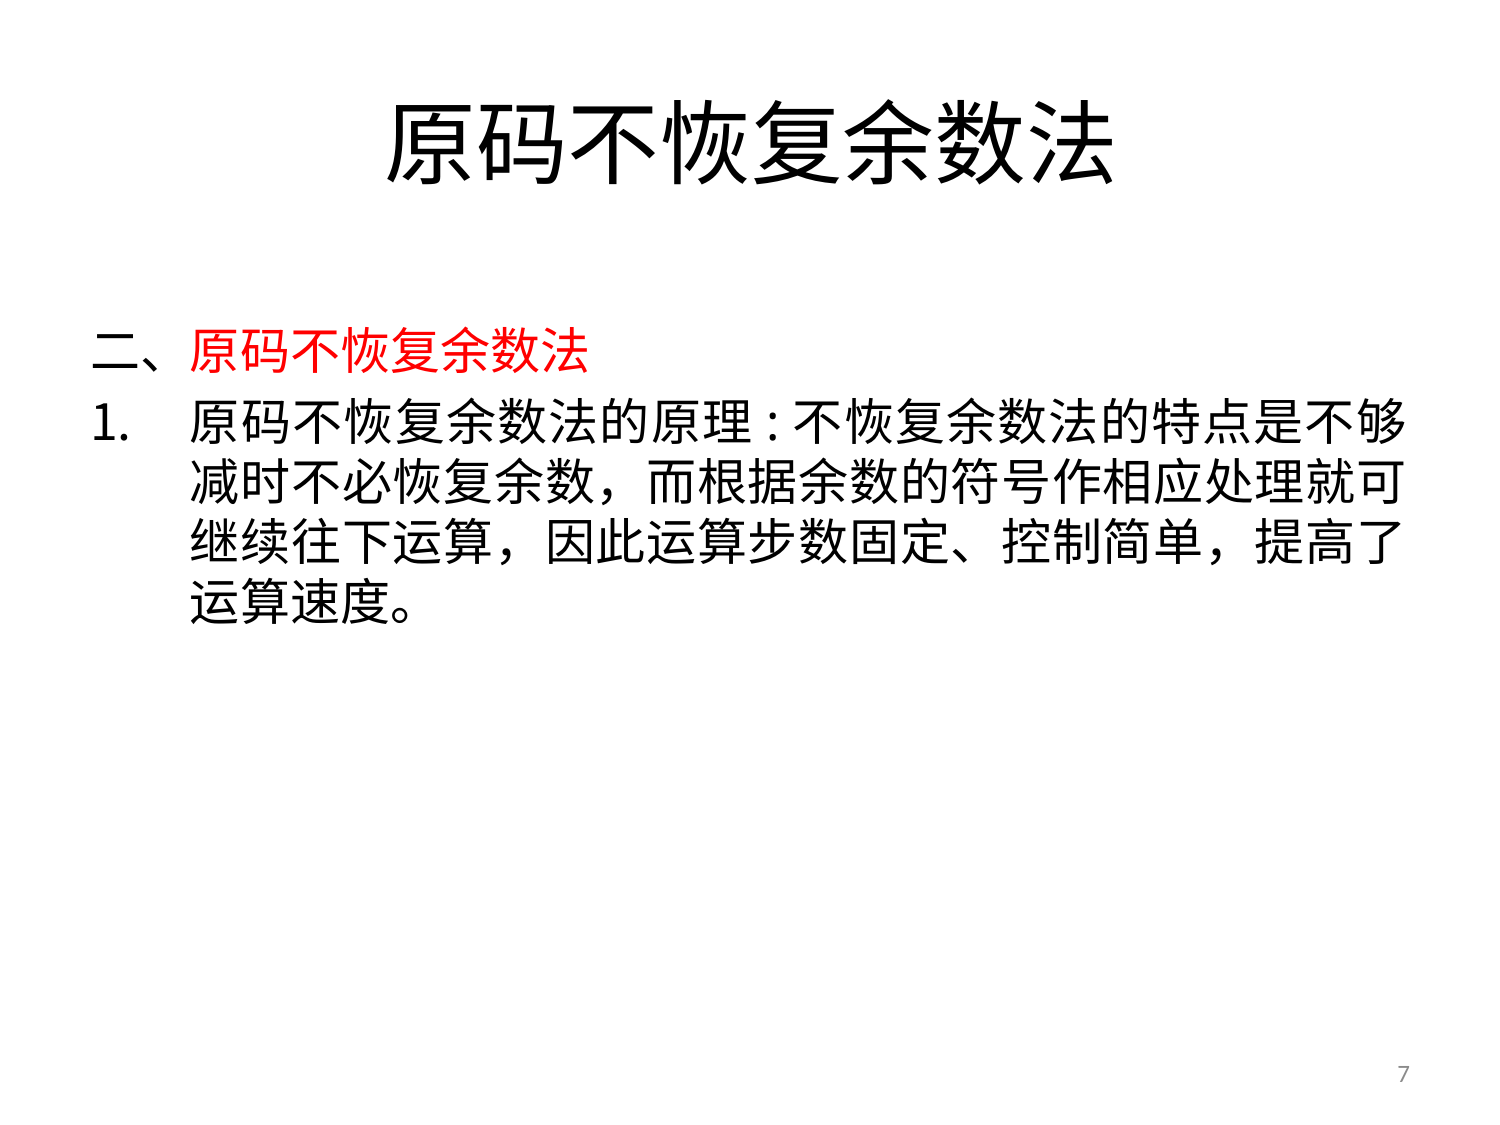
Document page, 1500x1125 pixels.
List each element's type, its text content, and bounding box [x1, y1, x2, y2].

list 二、原码不恢复余数法 原码不恢复余数法的原理:不恢复余数法的特点是不够减时不必恢复余数，而根据余数的符号作相应处理就可继续往下运算，因此运算步数固定、控制简单，提高了运算速度。 [75, 312, 1422, 1038]
title 原码不恢复余数法 [112, 39, 1391, 243]
slide_number 7 [1074, 1042, 1425, 1103]
